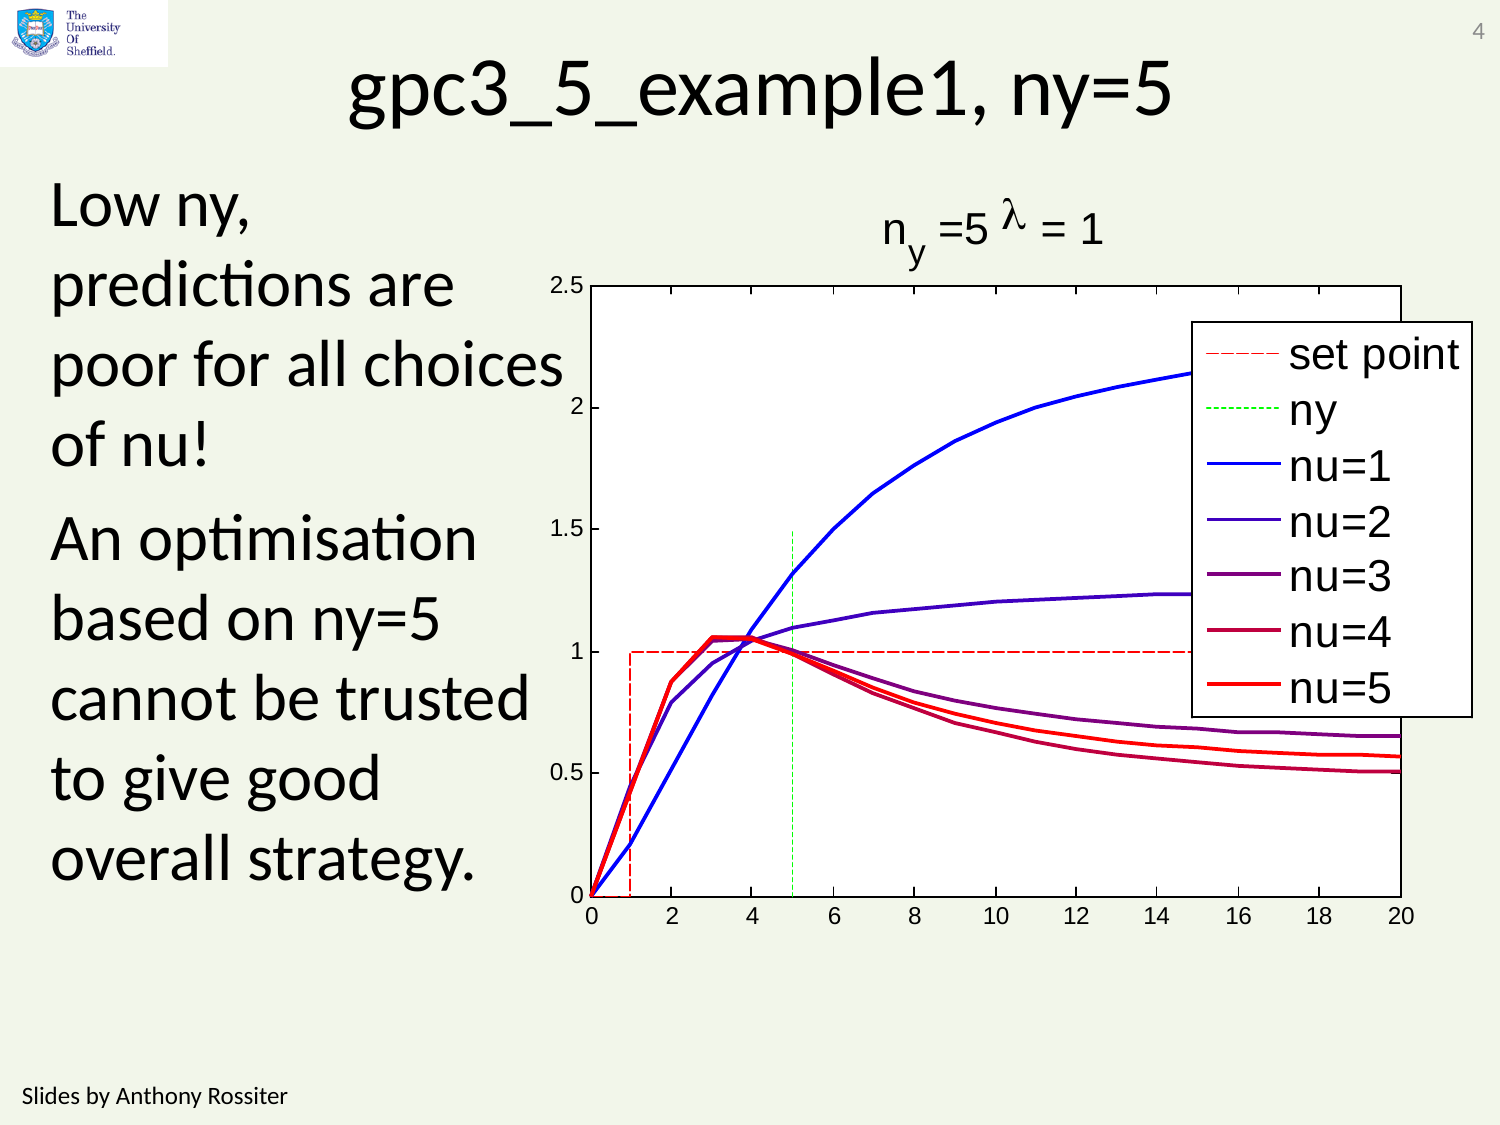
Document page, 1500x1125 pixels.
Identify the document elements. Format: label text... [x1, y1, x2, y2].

picture [0, 0, 168, 67]
slide_number 4 [1335, 0, 1500, 60]
list Low ny, predictions are poor for all choices of nu! An optimisation based on ny=5 cannot be trusted to give good overall strategy. [35, 152, 585, 1071]
picture [454, 198, 1500, 983]
footer Slides by Anthony Rossiter [0, 1065, 317, 1125]
title gpc3_5_example1, ny=5 [105, 23, 1418, 141]
